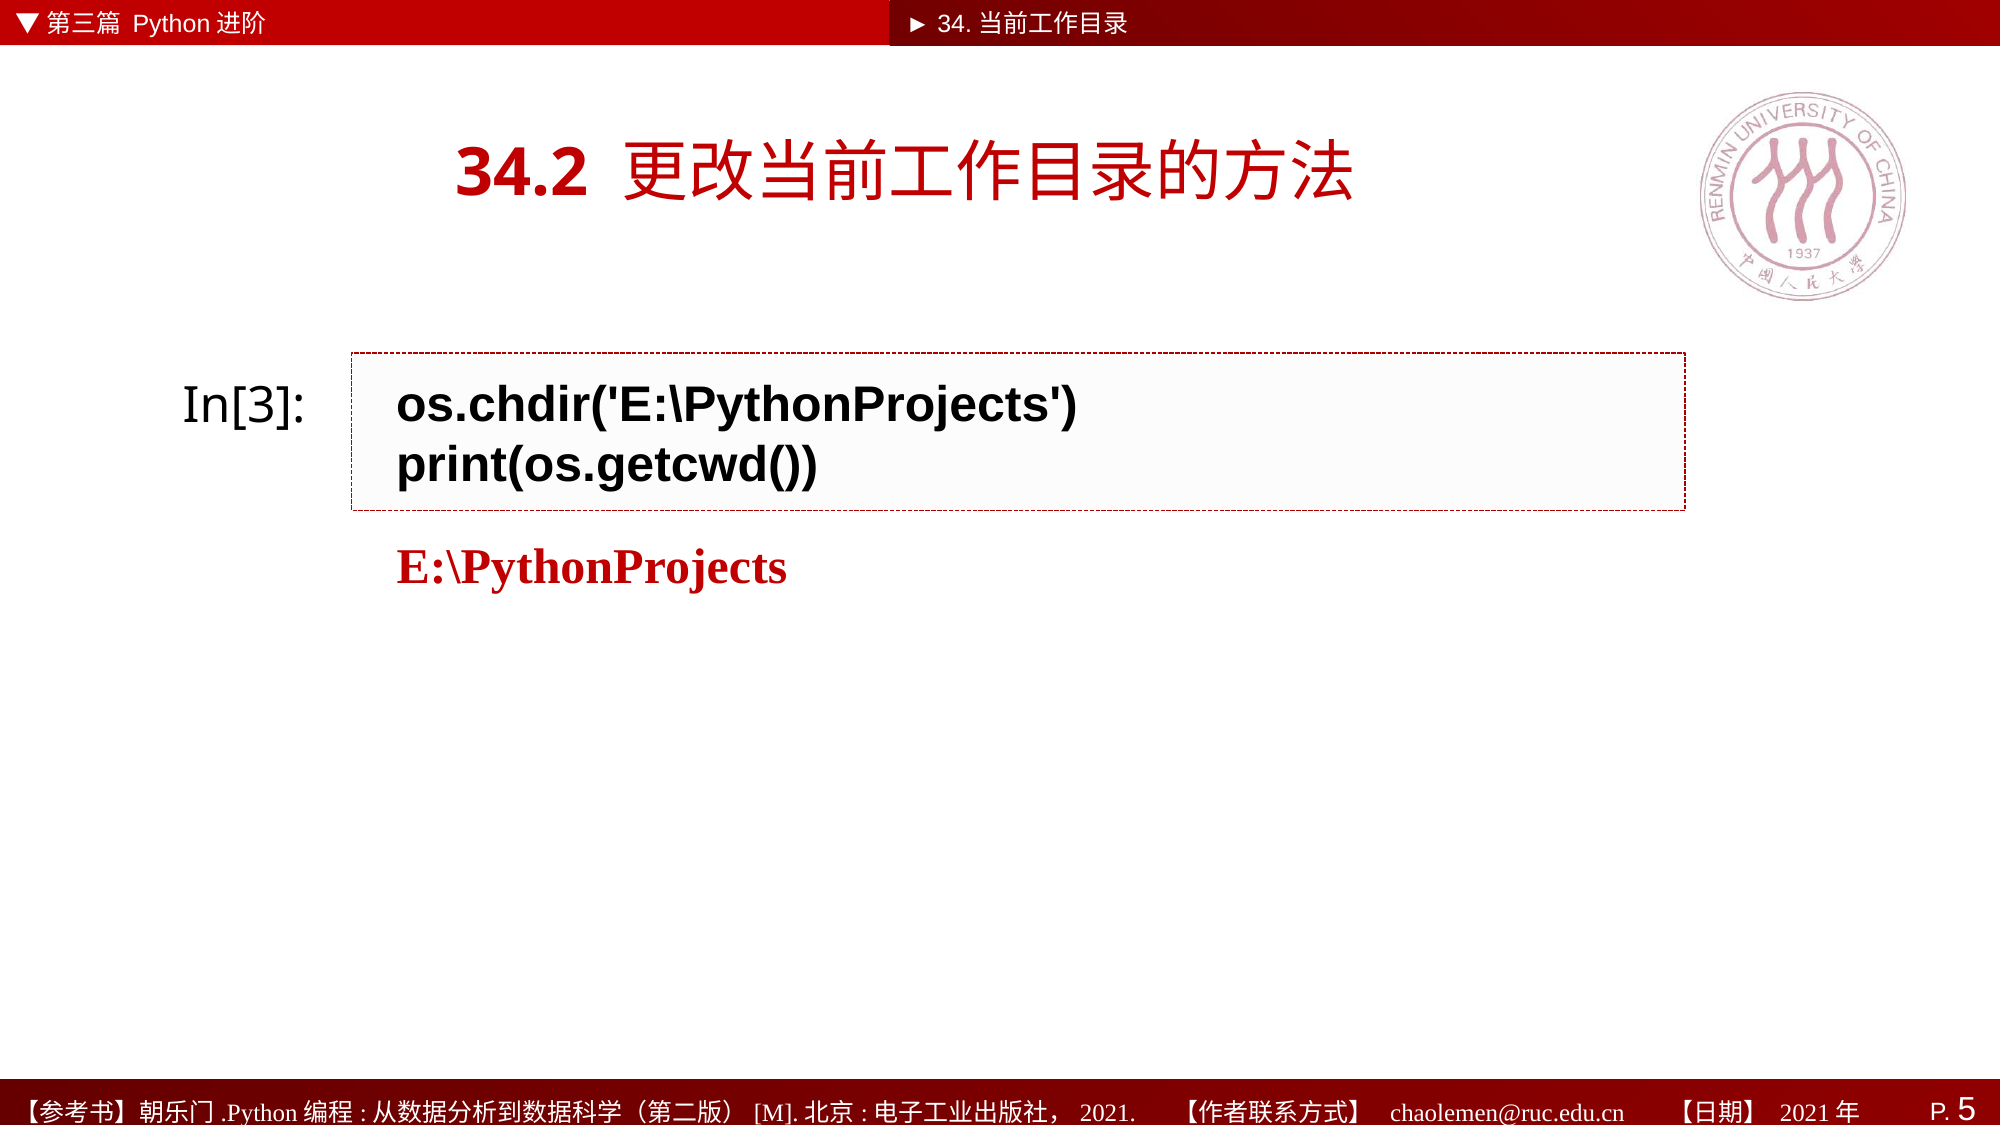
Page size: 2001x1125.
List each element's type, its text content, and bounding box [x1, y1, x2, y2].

list ► 34.当前工作目录 [890, 0, 1249, 43]
picture [1696, 89, 1910, 304]
list ▼第三篇 Python进阶 [0, 0, 725, 43]
title 34.2 更改当前工作目录的方法 [101, 101, 1710, 237]
text_box E:\PythonProjects [348, 477, 1667, 649]
text_box os.chdir('E:\PythonProjects') print(os.getcwd()) [348, 349, 1689, 423]
text_box In[3]: [167, 364, 335, 440]
text_box [351, 398, 1690, 1002]
